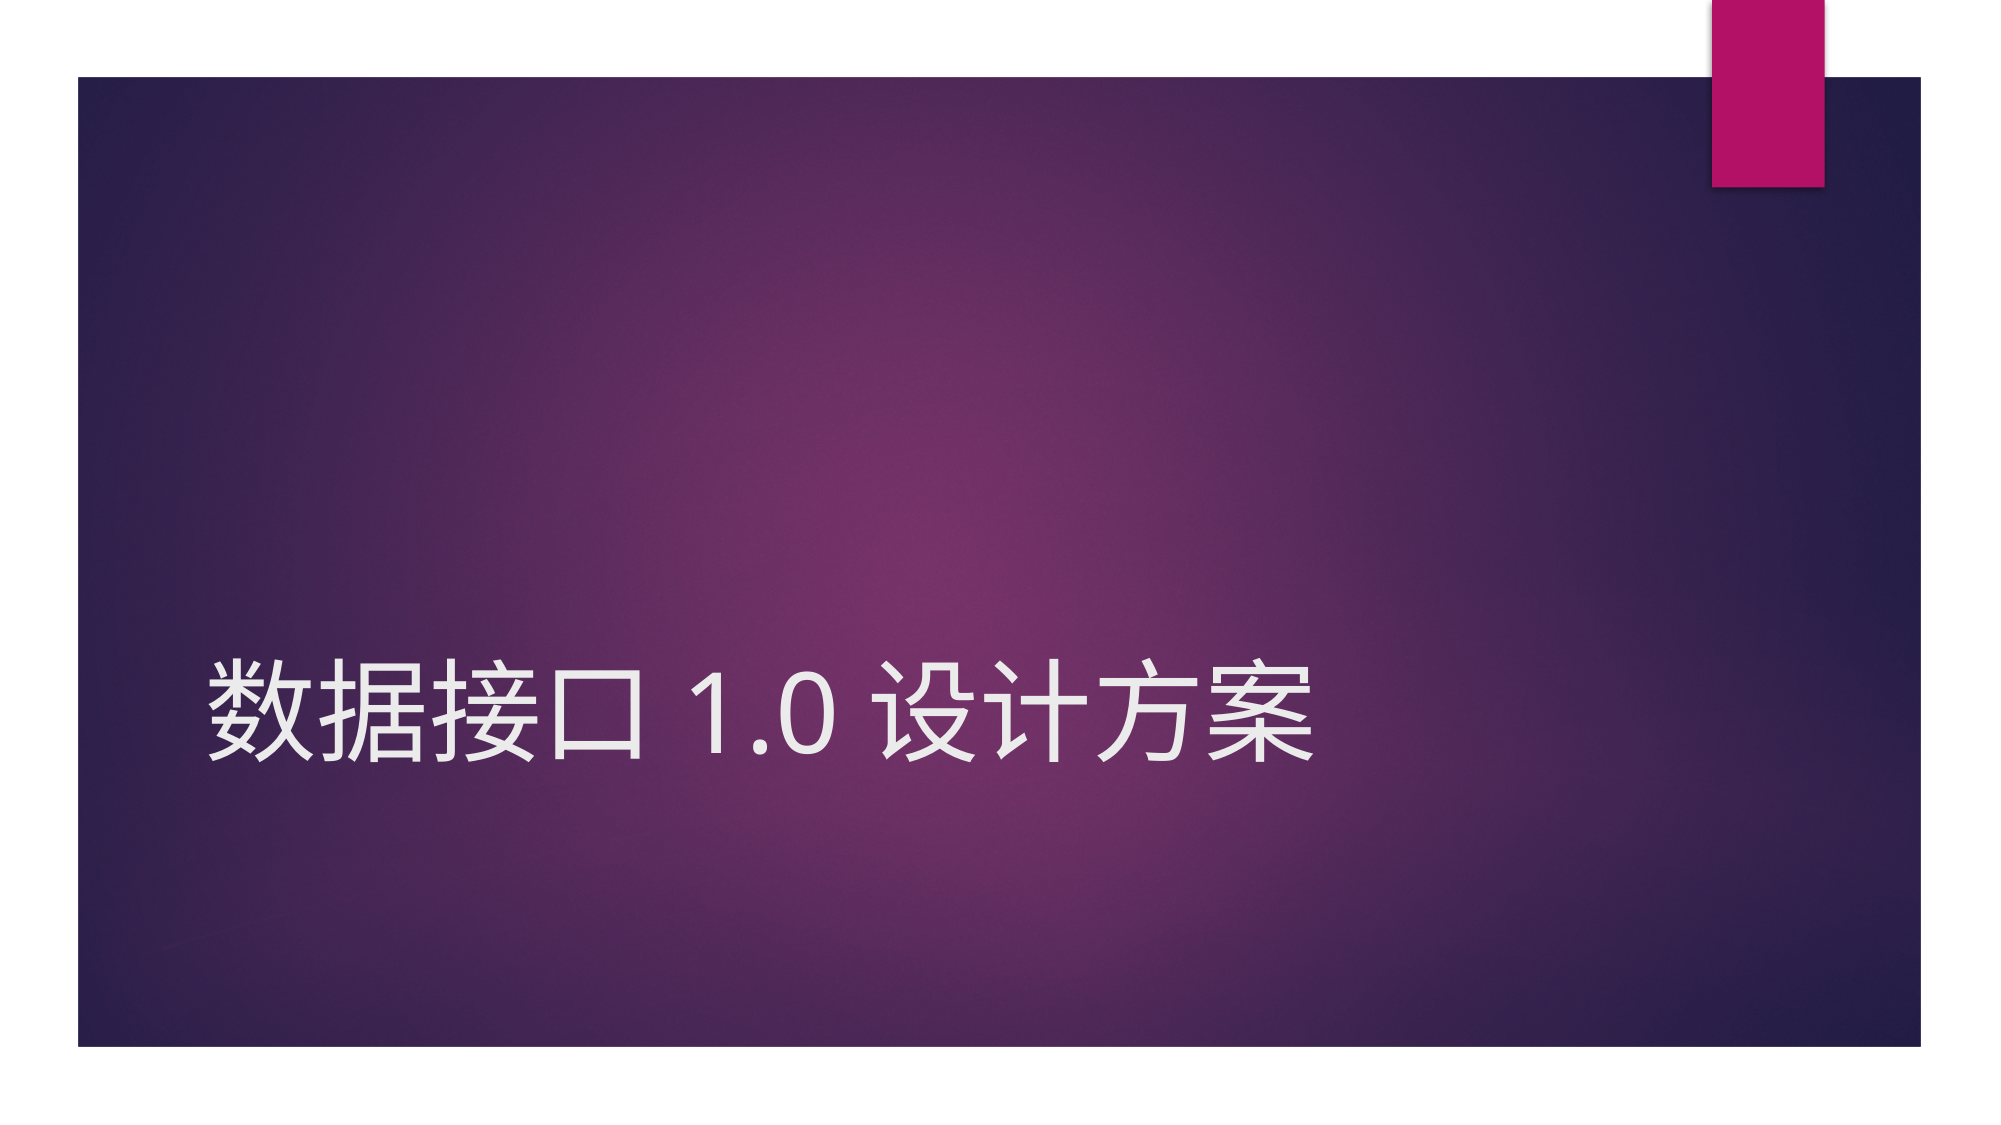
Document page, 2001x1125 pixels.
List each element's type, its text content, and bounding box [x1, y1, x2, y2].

title 数据接口1.0设计方案 [189, 344, 1638, 784]
